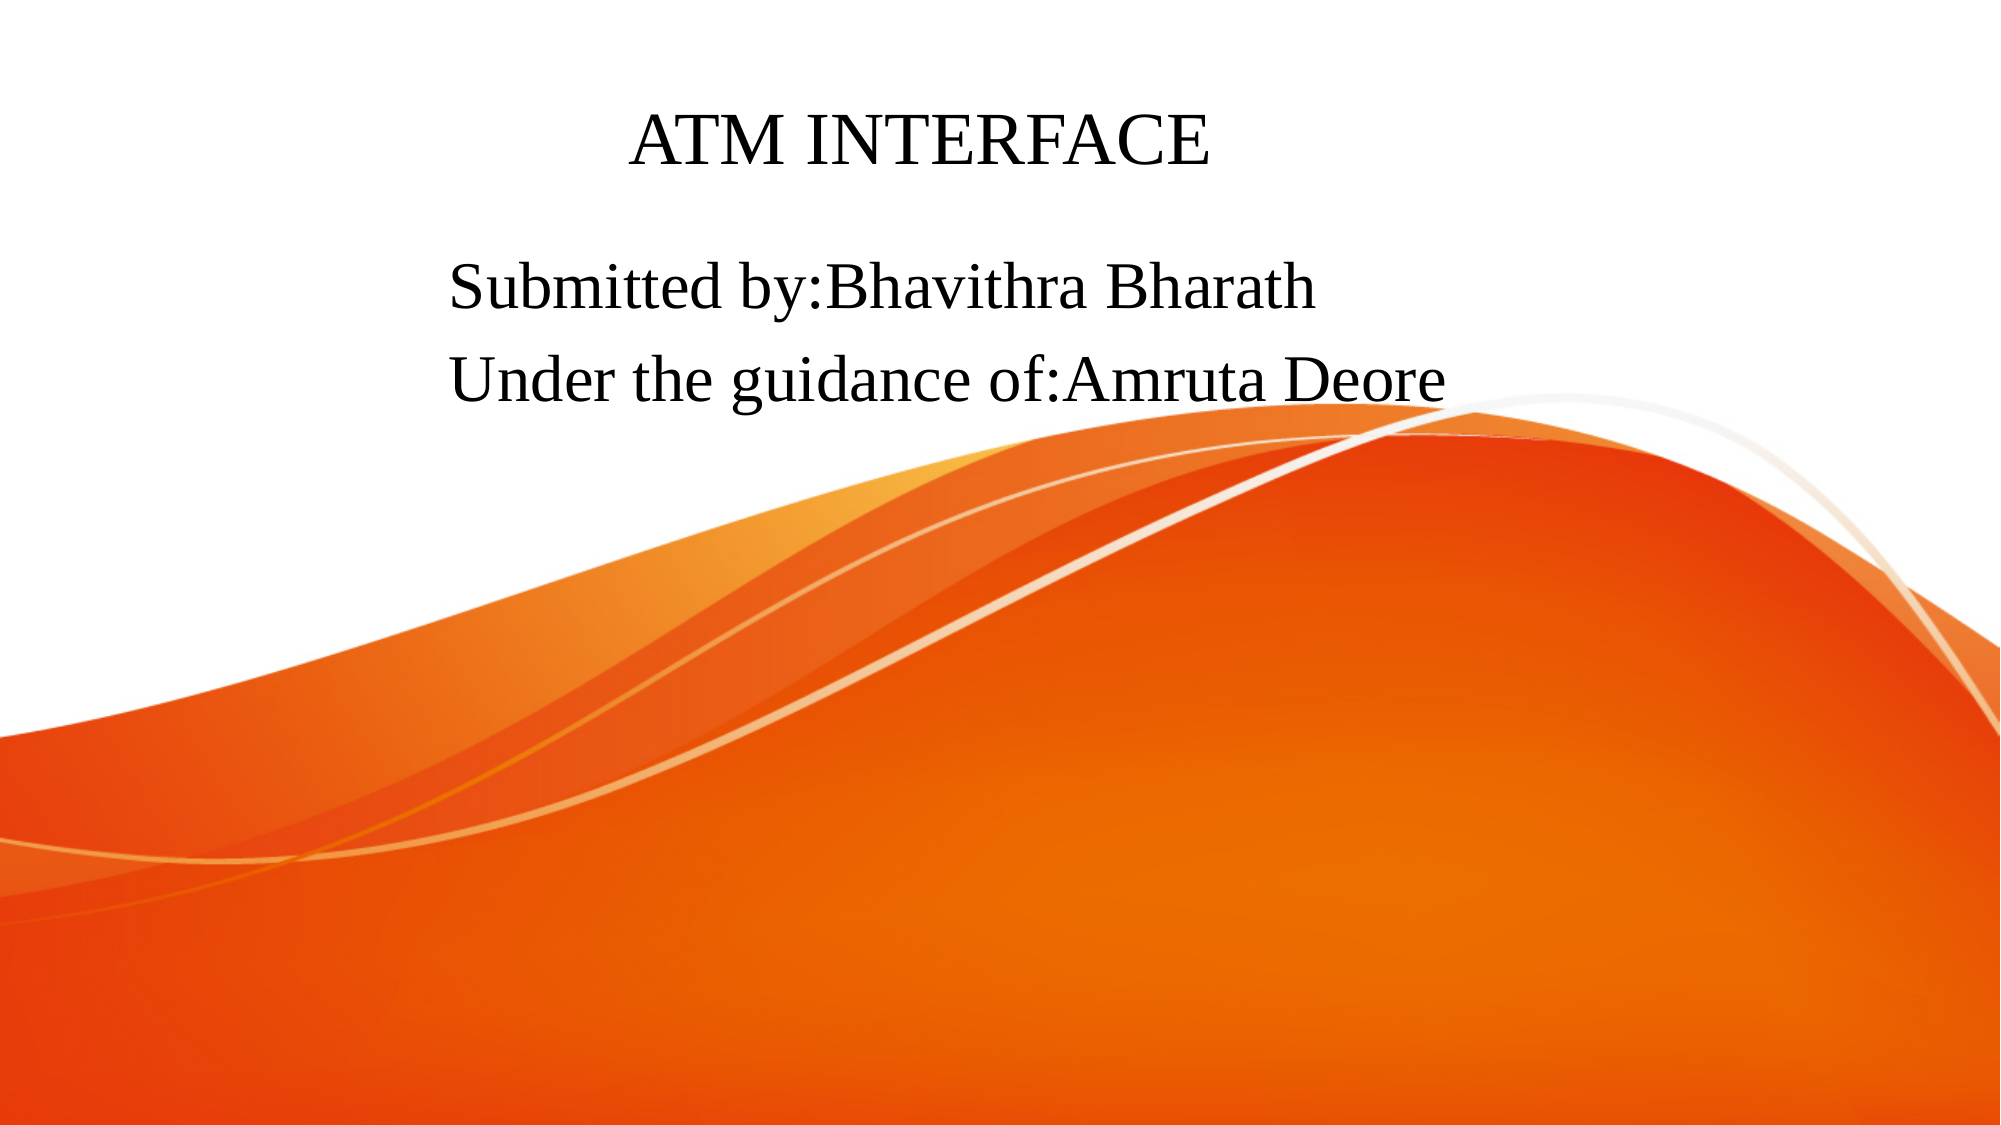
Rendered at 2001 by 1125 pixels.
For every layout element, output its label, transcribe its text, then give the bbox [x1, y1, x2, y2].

picture [0, 42, 2000, 1125]
title ATM INTERFACE [107, 33, 1934, 235]
subtitle Submitted by:Bhavithra Bharath Under the guidance of:Amruta Deore [249, 234, 1751, 482]
